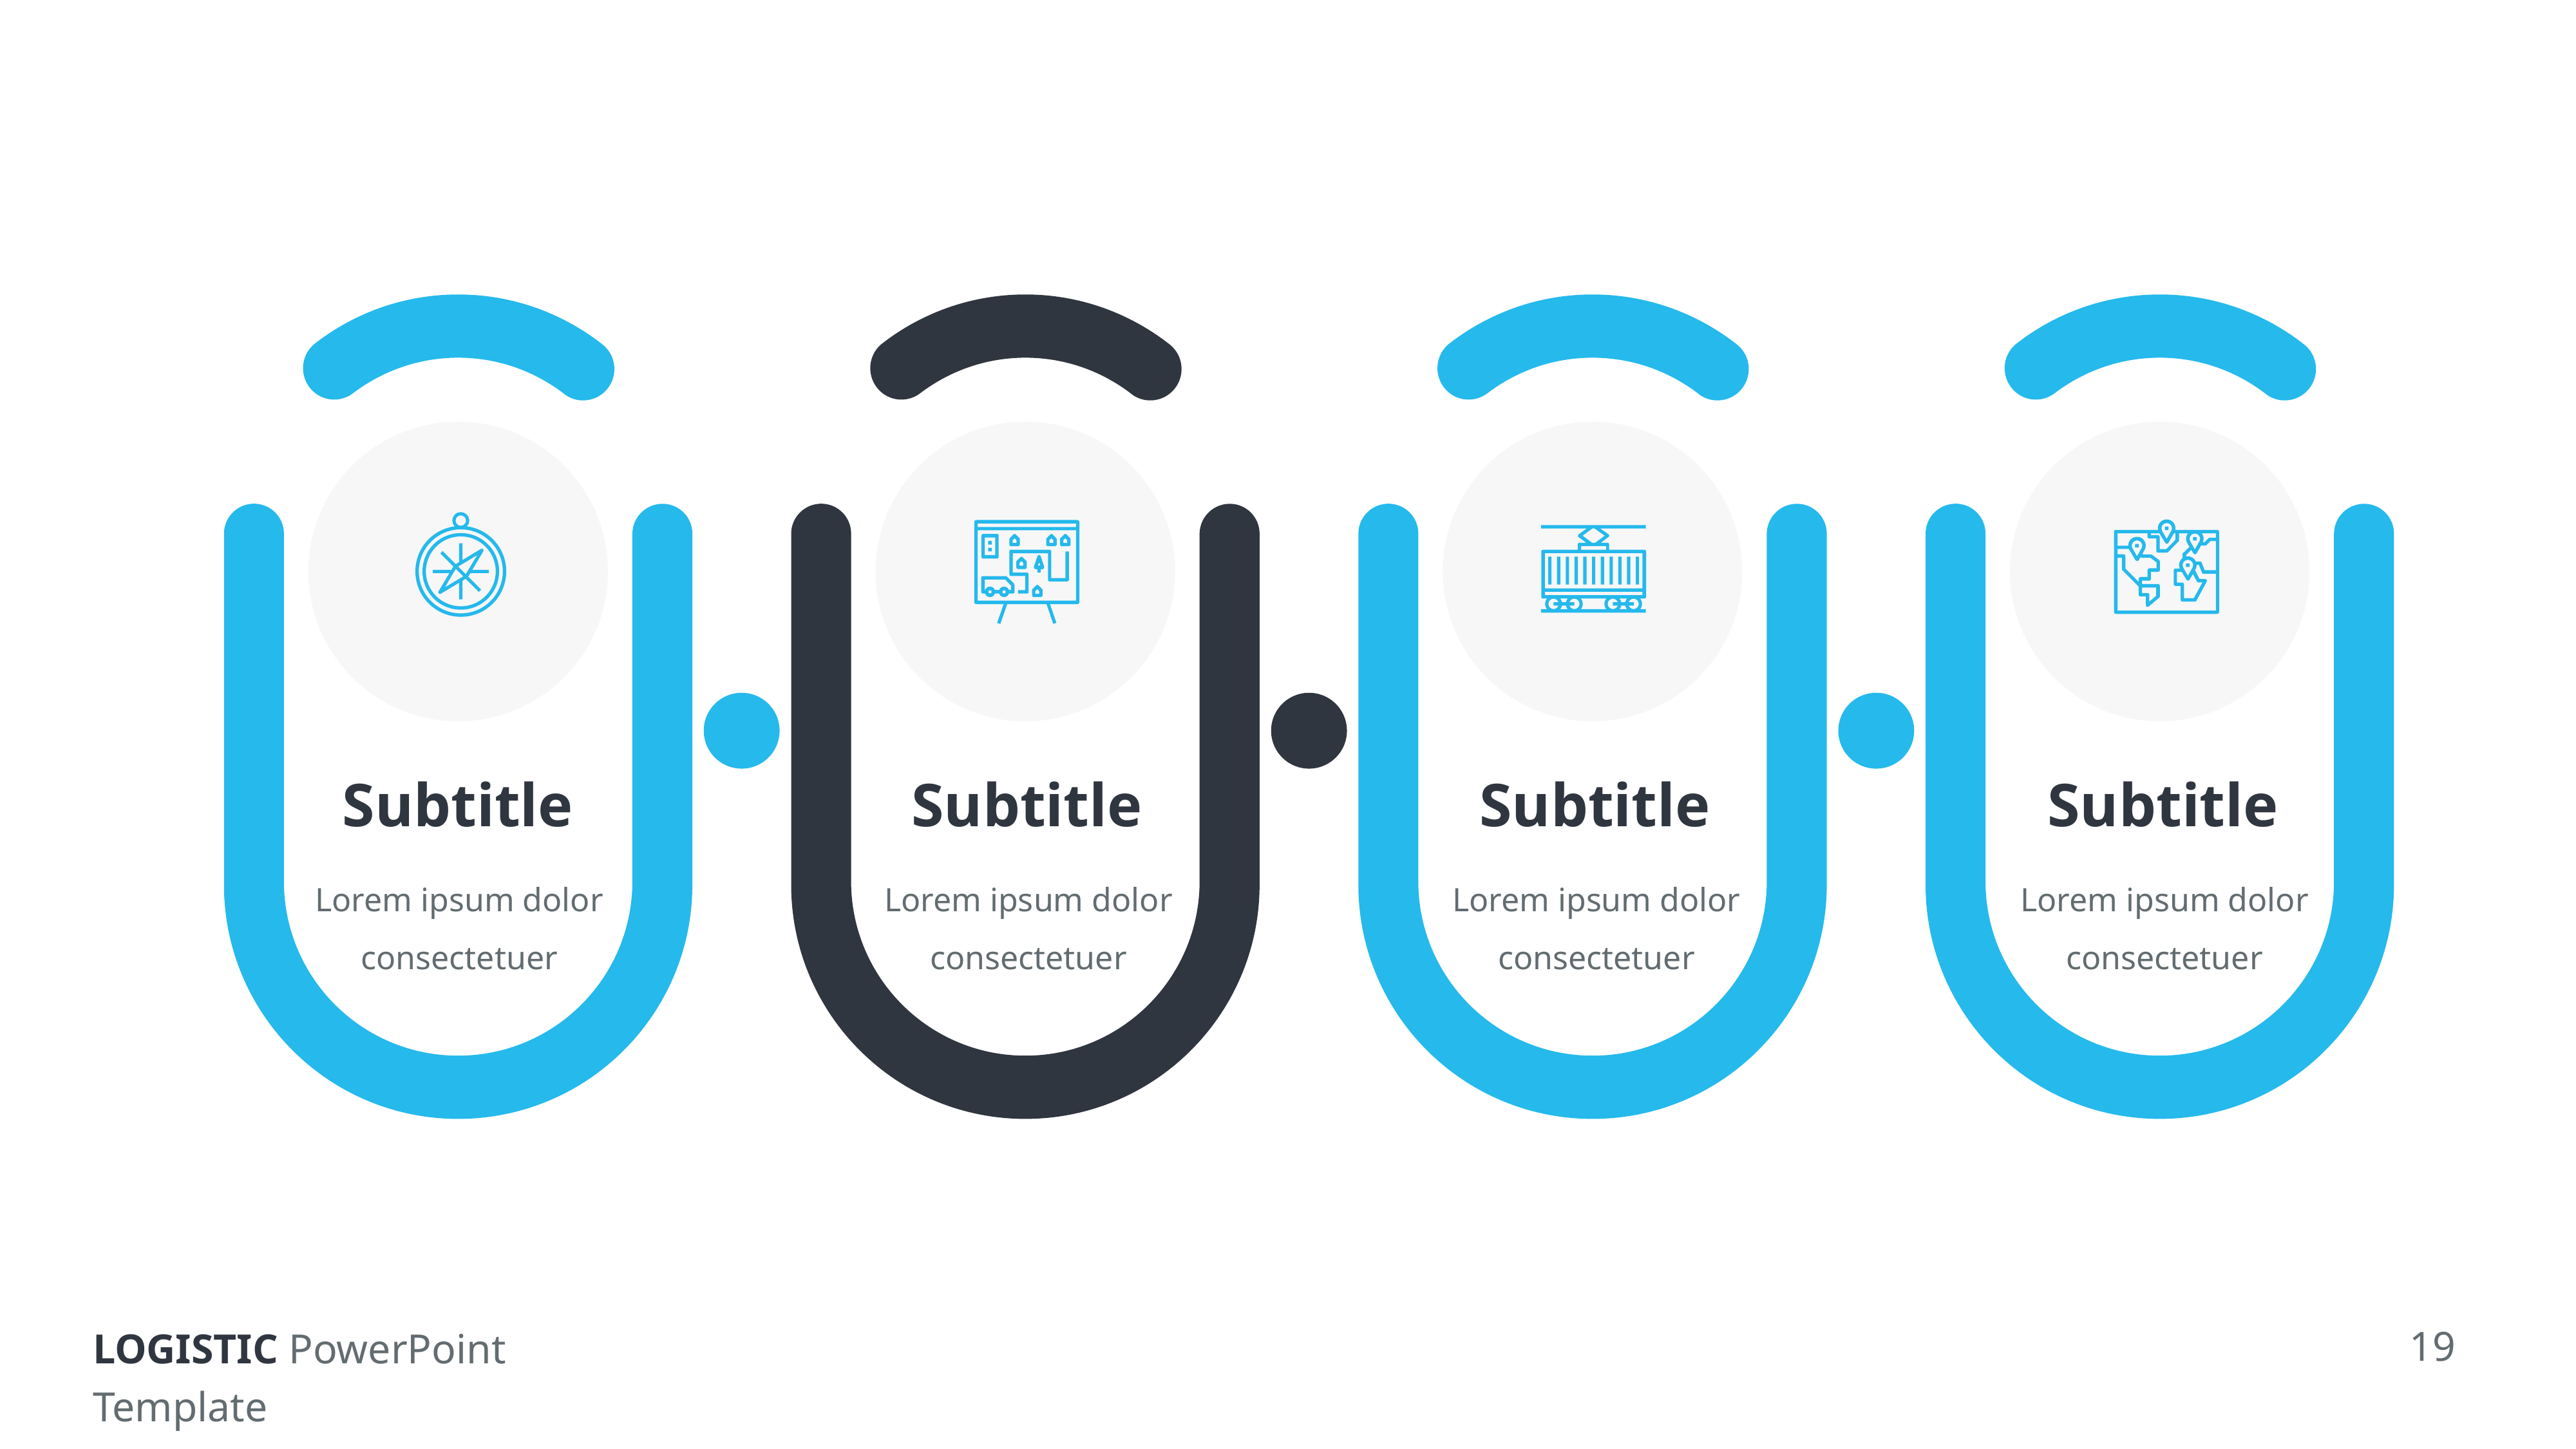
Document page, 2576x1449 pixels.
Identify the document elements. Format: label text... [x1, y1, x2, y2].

slide_number 19 [2322, 1316, 2543, 1379]
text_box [1358, 294, 1915, 1119]
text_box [791, 294, 1347, 1119]
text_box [223, 294, 780, 1119]
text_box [1925, 294, 2394, 1119]
